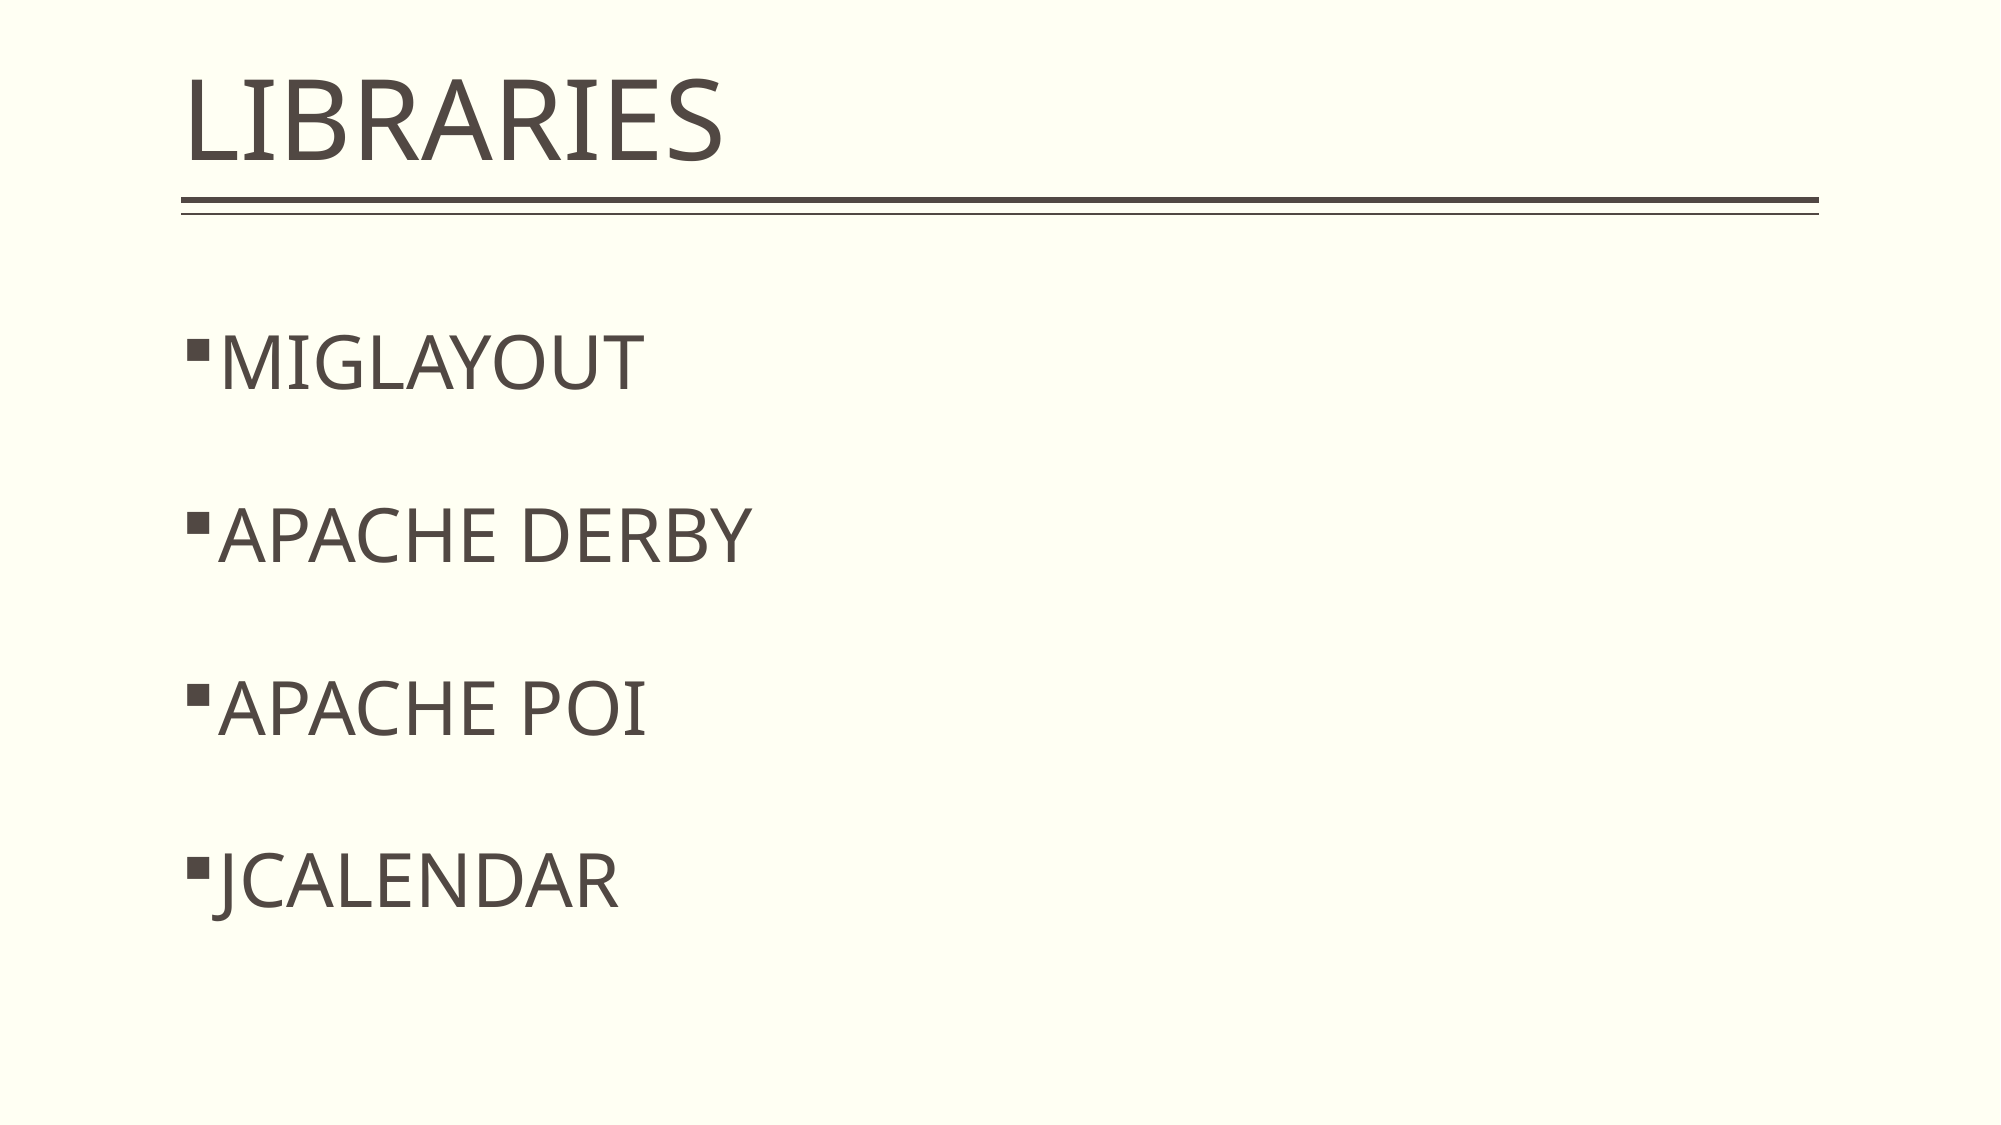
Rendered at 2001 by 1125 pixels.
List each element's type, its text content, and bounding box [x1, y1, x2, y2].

title Libraries [181, 12, 1819, 193]
list MigLayout Apache Derby Apache POI JCalendar [181, 262, 1819, 1013]
